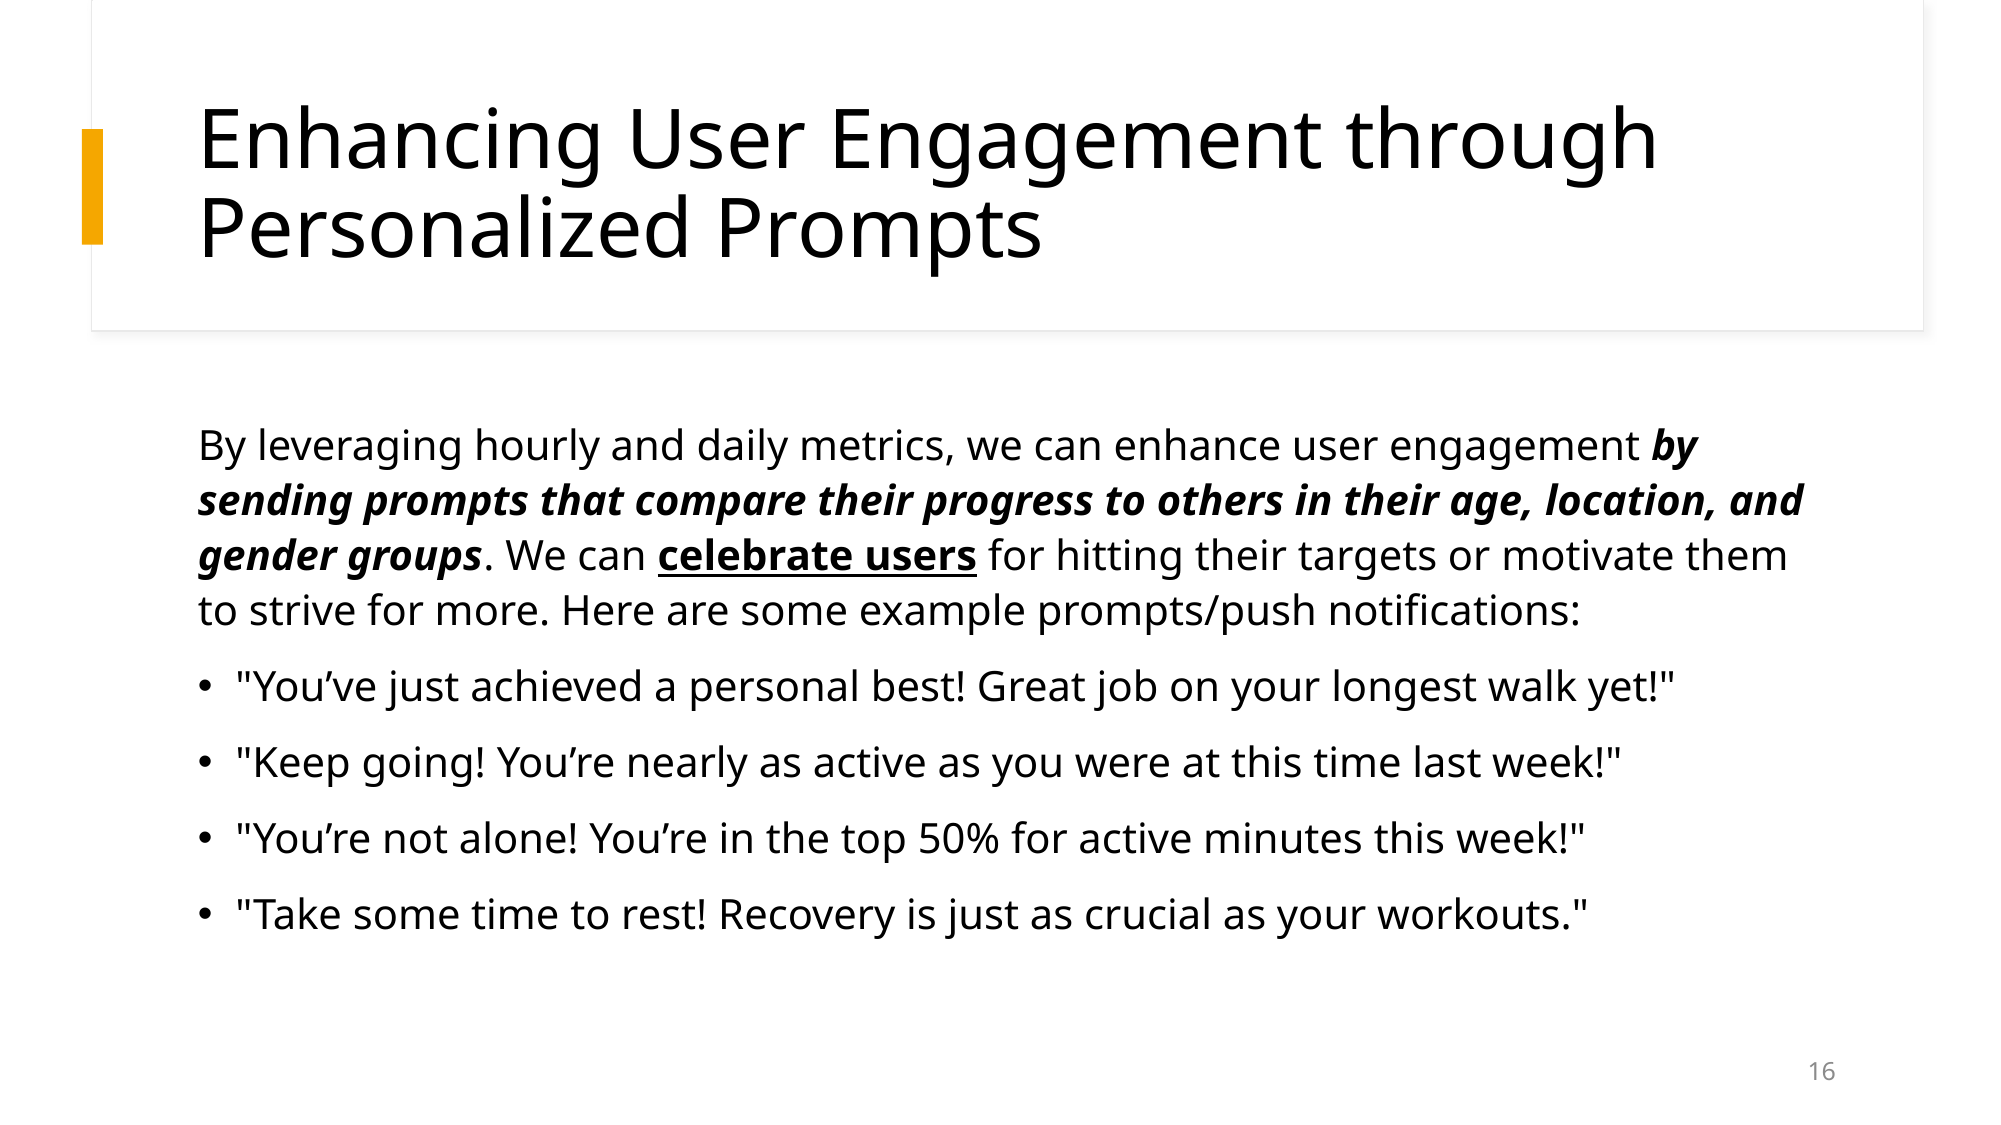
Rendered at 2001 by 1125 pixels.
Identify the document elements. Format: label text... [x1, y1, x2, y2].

title Enhancing User Engagement through Personalized Prompts [183, 90, 1851, 284]
slide_number 16 [1401, 1042, 1851, 1103]
list By leveraging hourly and daily metrics, we can enhance user engagement by sending prompts that compare their progress to others in their age, location, and gender groups. We can celebrate users for hitting their targets or motivate them to strive for more. Here are some example prompts/push notifications: "You’ve just achieved a personal best! Great job on your longest walk yet!" "Keep going! You’re nearly as active as you were at this time last week!" "You’re not alone! You’re in the top 50% for active minutes this week!" "Take some time to rest! Recovery is just as crucial as your workouts." [183, 406, 1851, 1013]
